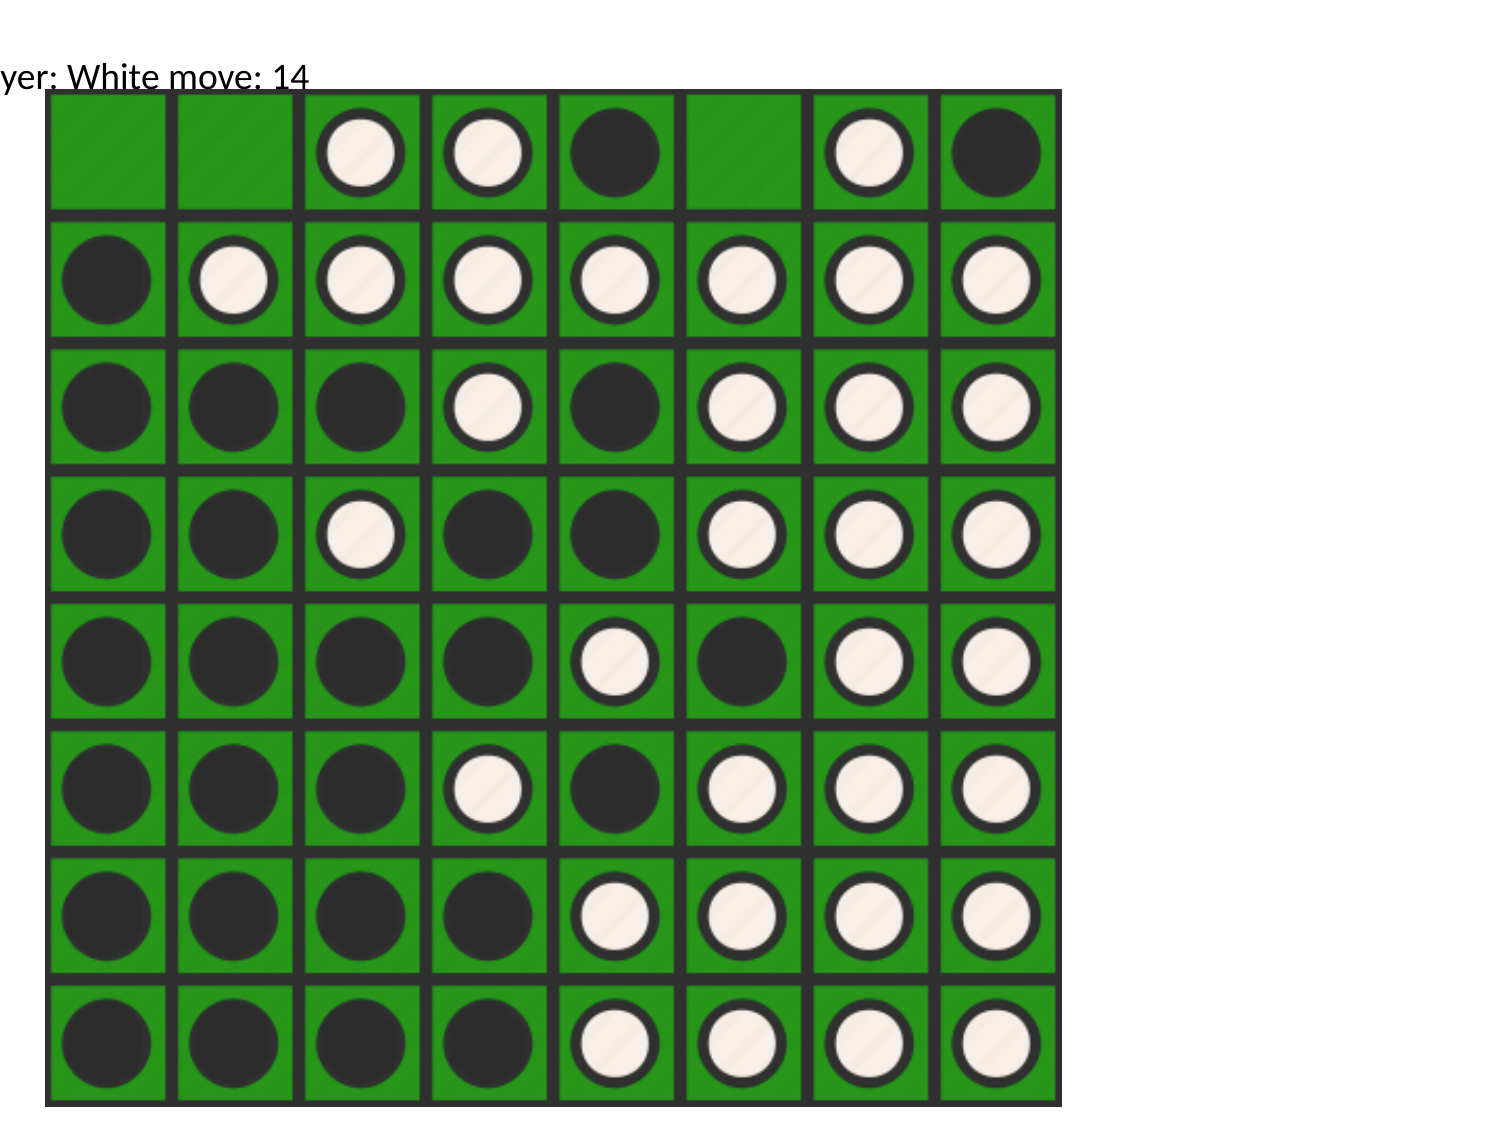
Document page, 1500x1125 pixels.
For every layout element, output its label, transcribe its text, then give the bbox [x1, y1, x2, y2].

text_box turn: 58 player: White move: 14 [0, 44, 325, 105]
picture [44, 89, 1062, 1107]
